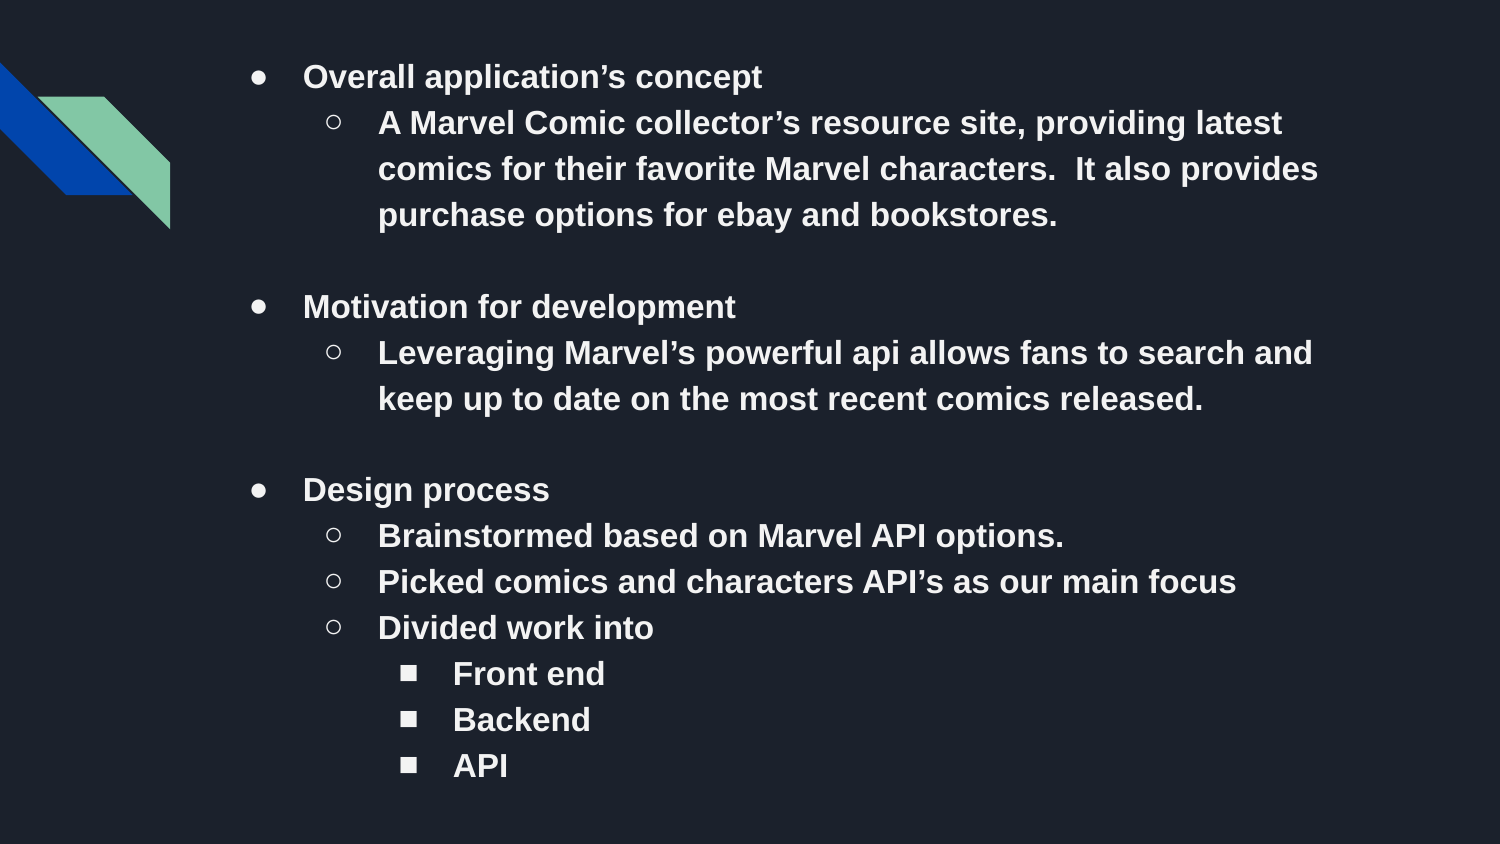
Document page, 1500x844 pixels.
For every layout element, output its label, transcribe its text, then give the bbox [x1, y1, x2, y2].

list Overall application’s concept A Marvel Comic collector’s resource site, providing latest comics for their favorite Marvel characters. It also provides purchase options for ebay and bookstores. Motivation for development Leveraging Marvel’s powerful api allows fans to search and keep up to date on the most recent comics released. Design process Brainstormed based on Marvel API options. Picked comics and characters API’s as our main focus Divided work into Front end Backend API [212, 34, 1368, 801]
